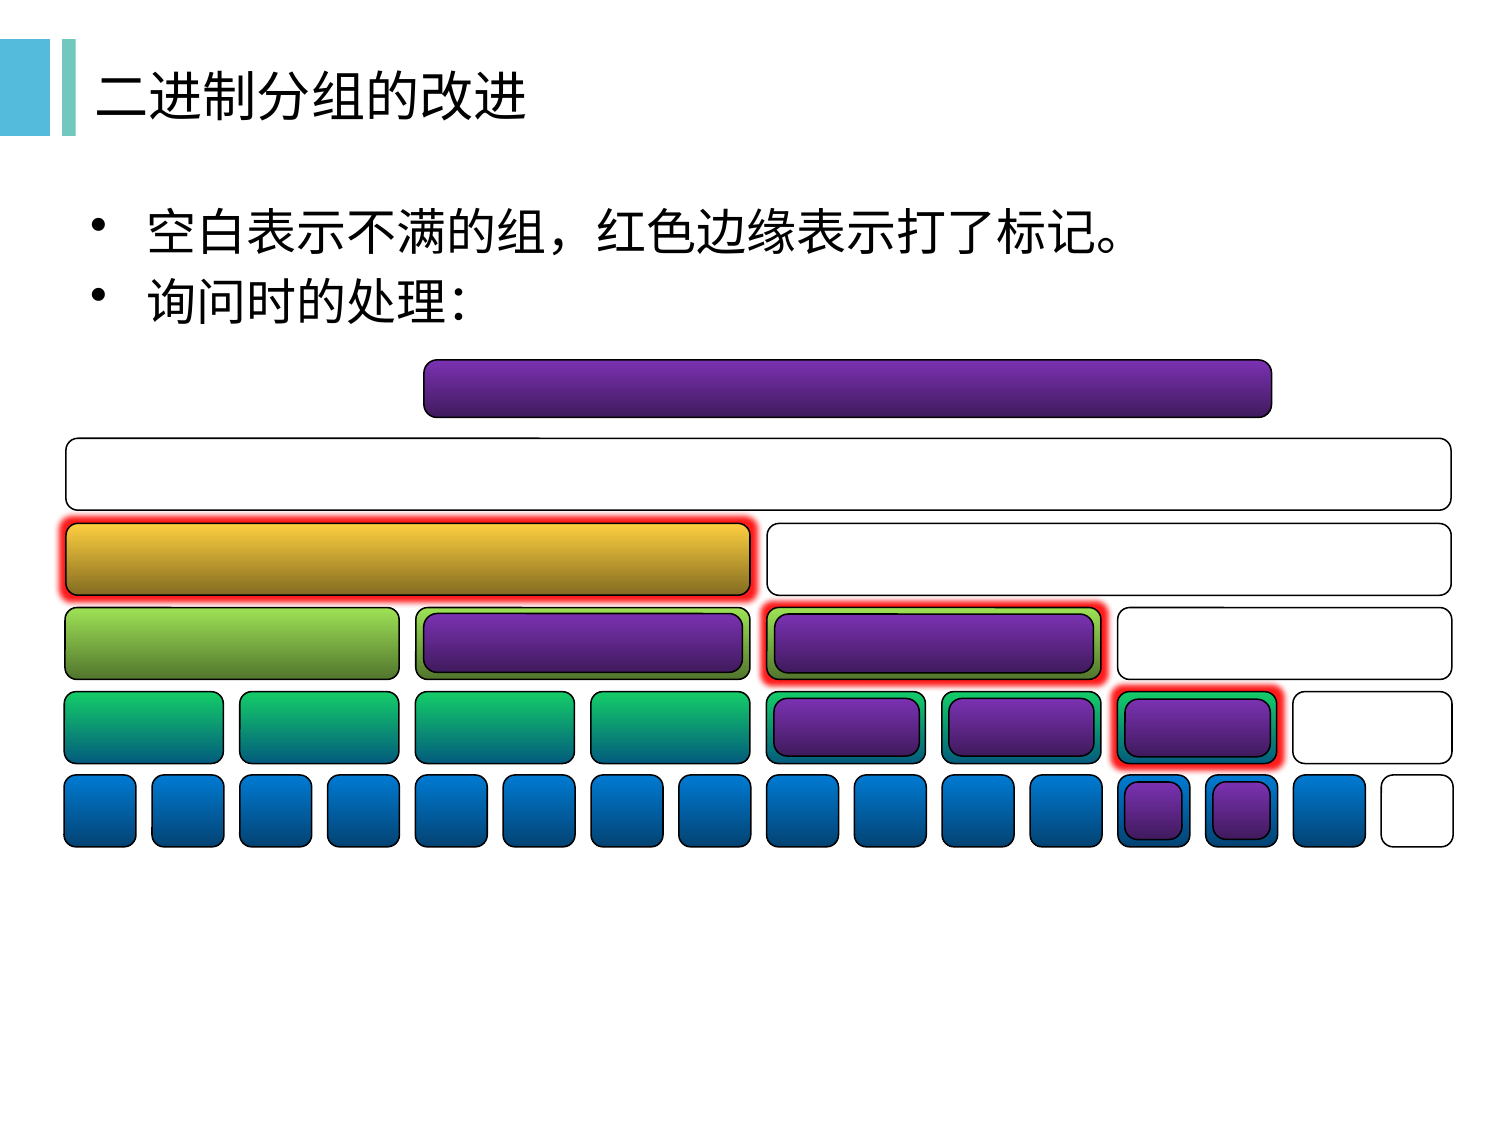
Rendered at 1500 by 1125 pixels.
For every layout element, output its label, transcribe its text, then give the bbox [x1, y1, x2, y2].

text_box [1426, 438, 1452, 511]
text_box [1426, 691, 1452, 764]
text_box [65, 524, 74, 595]
text_box [1124, 699, 1271, 757]
title 二进制分组的改进 [79, 39, 1425, 149]
text_box [64, 607, 74, 680]
text_box [1426, 774, 1454, 847]
text_box [65, 438, 74, 510]
text_box [423, 613, 743, 673]
text_box [64, 775, 74, 847]
text_box [773, 698, 920, 757]
text_box [64, 691, 74, 764]
text_box [1426, 523, 1452, 596]
text_box [1124, 782, 1182, 840]
text_box [774, 613, 1094, 673]
text_box [1426, 607, 1452, 680]
text_box [948, 698, 1094, 757]
text_box [423, 359, 1272, 418]
text_box [1212, 781, 1271, 840]
list 空白表示不满的组，红色边缘表示打了标记。 询问时的处理： [74, 192, 1426, 1006]
